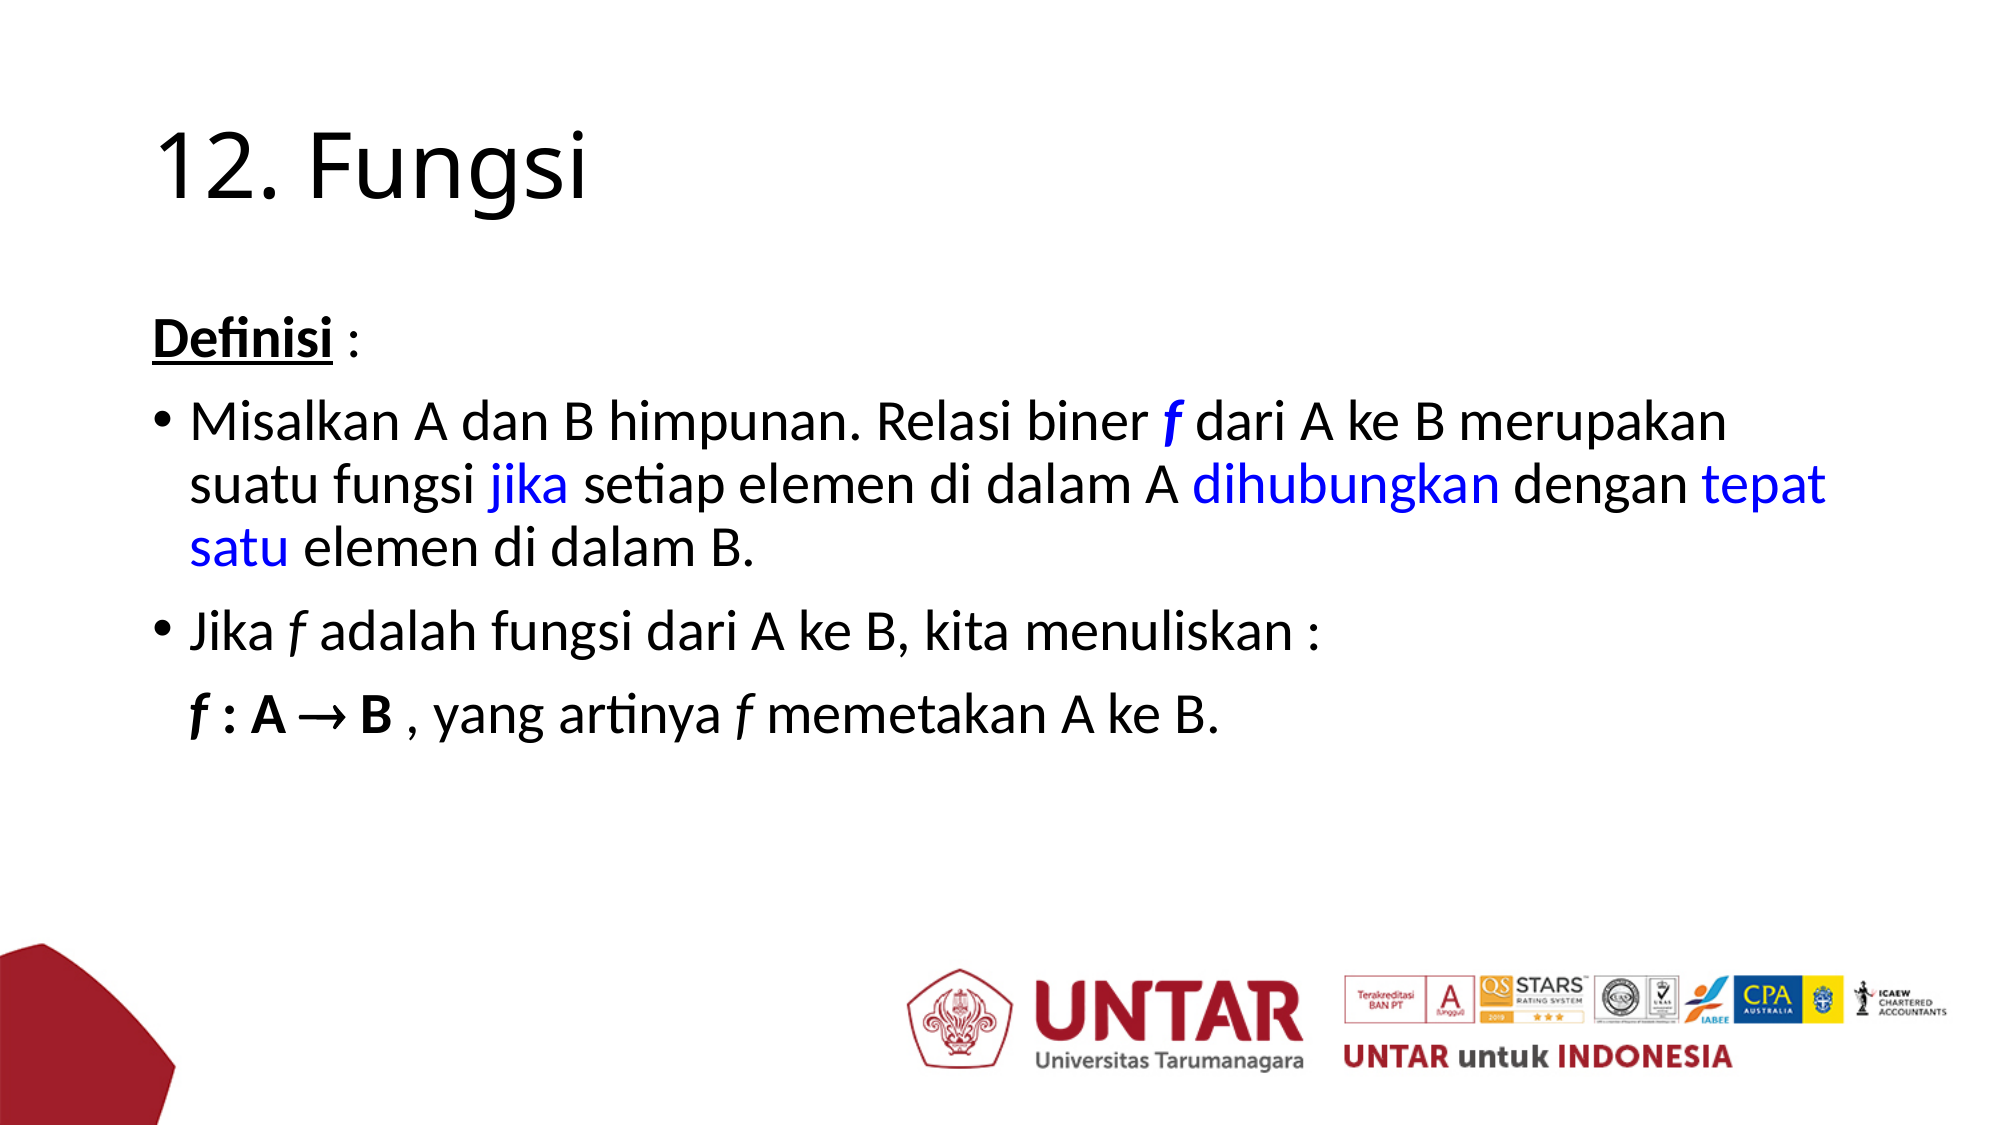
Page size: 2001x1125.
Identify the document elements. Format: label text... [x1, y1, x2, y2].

list Definisi : Misalkan A dan B himpunan. Relasi biner f dari A ke B merupakan suatu fungsi jika setiap elemen di dalam A dihubungkan dengan tepat satu elemen di dalam B. Jika f adalah fungsi dari A ke B, kita menuliskan : f : A  B , yang artinya f memetakan A ke B. [137, 299, 1863, 1014]
picture [0, 0, 2001, 1125]
title 12. Fungsi [137, 59, 1863, 278]
